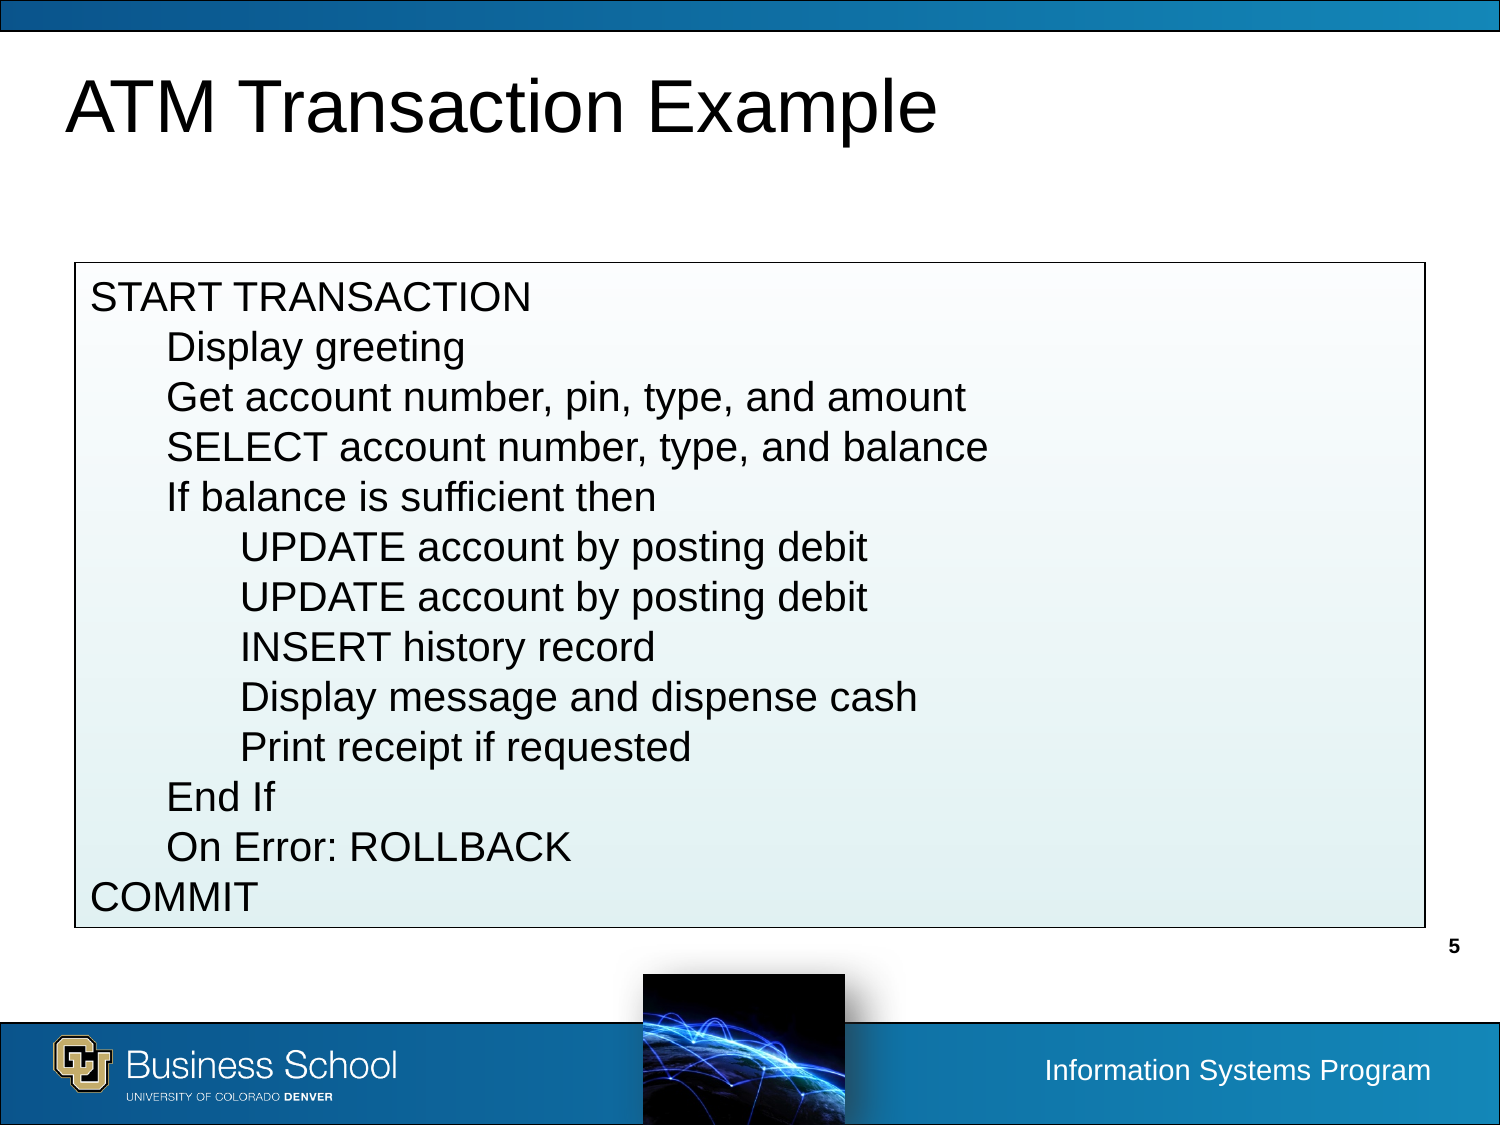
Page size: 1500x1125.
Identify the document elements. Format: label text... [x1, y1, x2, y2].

title ATM Transaction Example [49, 49, 1426, 163]
text_box START TRANSACTION Display greeting Get account number, pin, type, and amount SELECT account number, type, and balance If balance is sufficient then UPDATE account by posting debit UPDATE account by posting debit INSERT history record Display message and dispense cash Print receipt if requested End If On Error: ROLLBACK COMMIT [74, 262, 1425, 928]
picture [53, 1034, 396, 1101]
picture [643, 974, 845, 1125]
